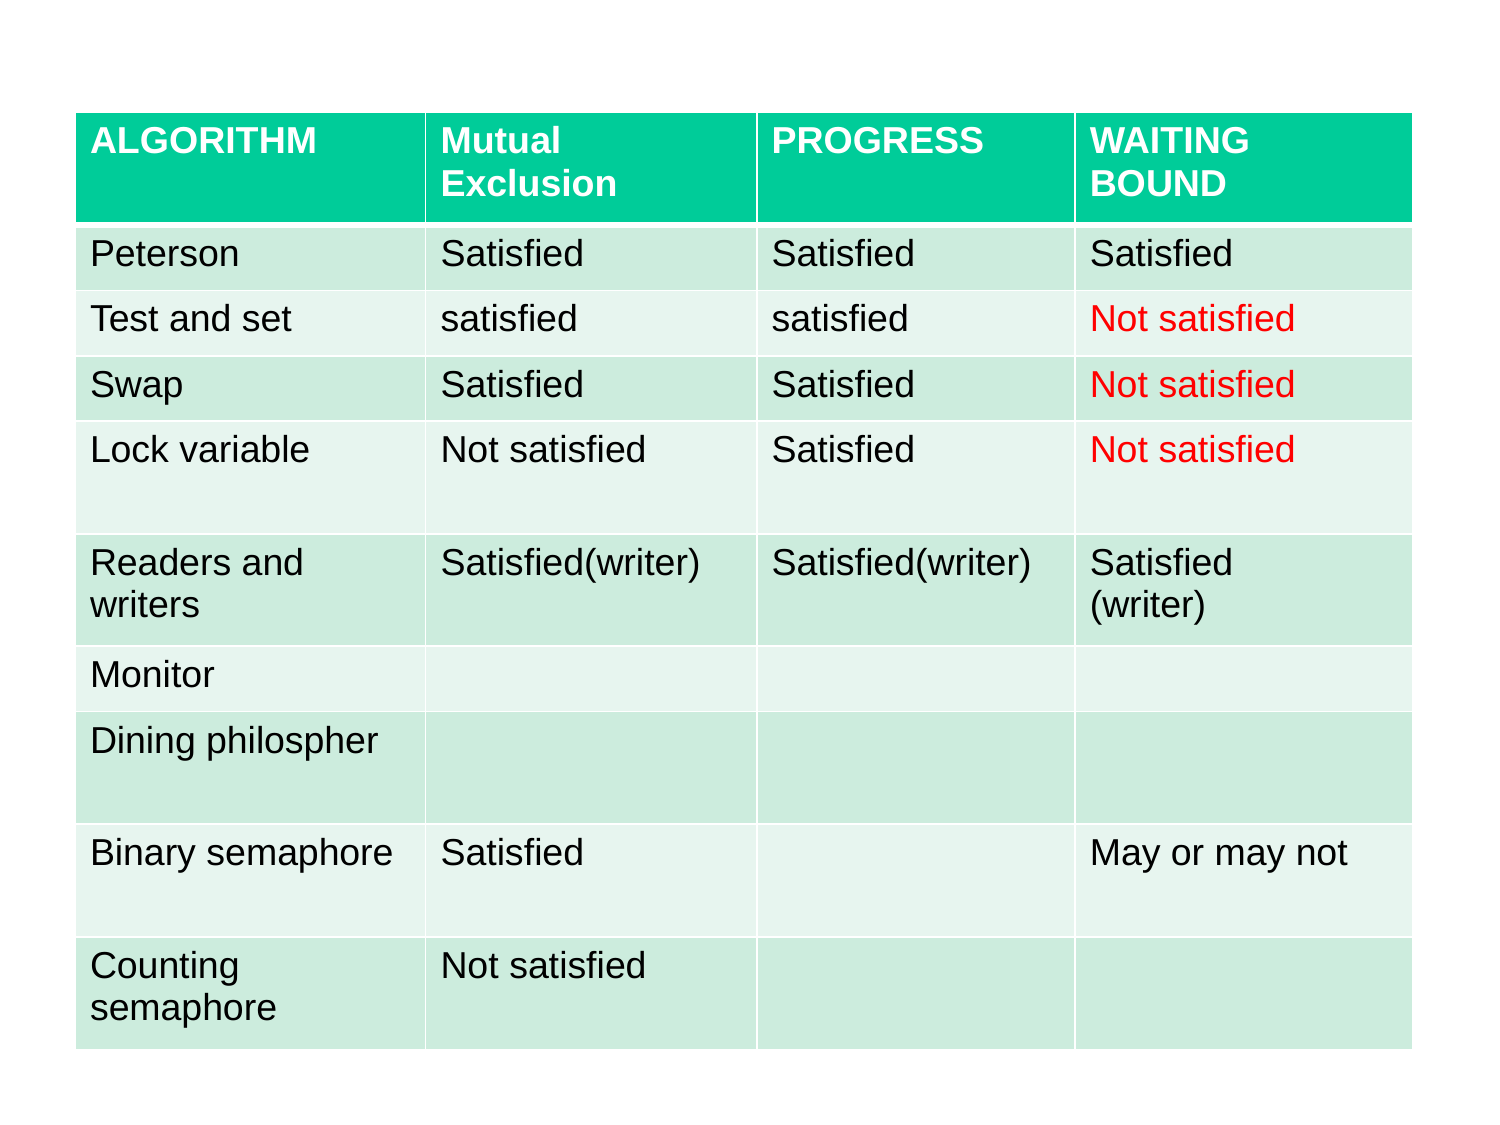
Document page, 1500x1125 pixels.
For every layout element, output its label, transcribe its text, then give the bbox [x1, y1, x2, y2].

table_header Mutual Exclusion [426, 113, 756, 222]
table_header ALGORITHM [76, 113, 425, 222]
table_cell Satisfied [426, 825, 756, 936]
table_header PROGRESS [758, 113, 1074, 222]
table_cell Test and set [76, 291, 425, 355]
table_cell Not satisfied [1076, 357, 1412, 420]
table_cell [1076, 938, 1412, 1049]
table_cell Not satisfied [426, 422, 756, 533]
table_cell [426, 712, 756, 823]
table_cell Readers and writers [76, 535, 425, 645]
table_cell [758, 712, 1074, 823]
table_cell [758, 938, 1074, 1049]
table_header WAITING BOUND [1076, 113, 1412, 222]
table_cell Not satisfied [1076, 291, 1412, 355]
table_cell [758, 825, 1074, 936]
table_cell [1076, 647, 1412, 711]
table_cell Monitor [76, 647, 425, 711]
table_cell Dining philospher [76, 712, 425, 823]
table_cell Lock variable [76, 422, 425, 533]
table_cell Satisfied [426, 228, 756, 290]
table_cell Satisfied [758, 422, 1074, 533]
table_cell satisfied [426, 291, 756, 355]
table_cell Satisfied [758, 357, 1074, 420]
table_cell Not satisfied [426, 938, 756, 1049]
table_cell [758, 647, 1074, 711]
table_cell Satisfied [1076, 228, 1412, 290]
table_cell May or may not [1076, 825, 1412, 936]
table_cell satisfied [758, 291, 1074, 355]
table_cell [1076, 712, 1412, 823]
table_cell Satisfied [426, 357, 756, 420]
table_cell Binary semaphore [76, 825, 425, 936]
table_cell Satisfied (writer) [1076, 535, 1412, 645]
table_cell Counting semaphore [76, 938, 425, 1049]
table_cell Peterson [76, 228, 425, 290]
table_cell Satisfied [758, 228, 1074, 290]
table_cell [426, 647, 756, 711]
table_cell Not satisfied [1076, 422, 1412, 533]
table_cell Satisfied(writer) [758, 535, 1074, 645]
table_cell Satisfied(writer) [426, 535, 756, 645]
table_cell Swap [76, 357, 425, 420]
